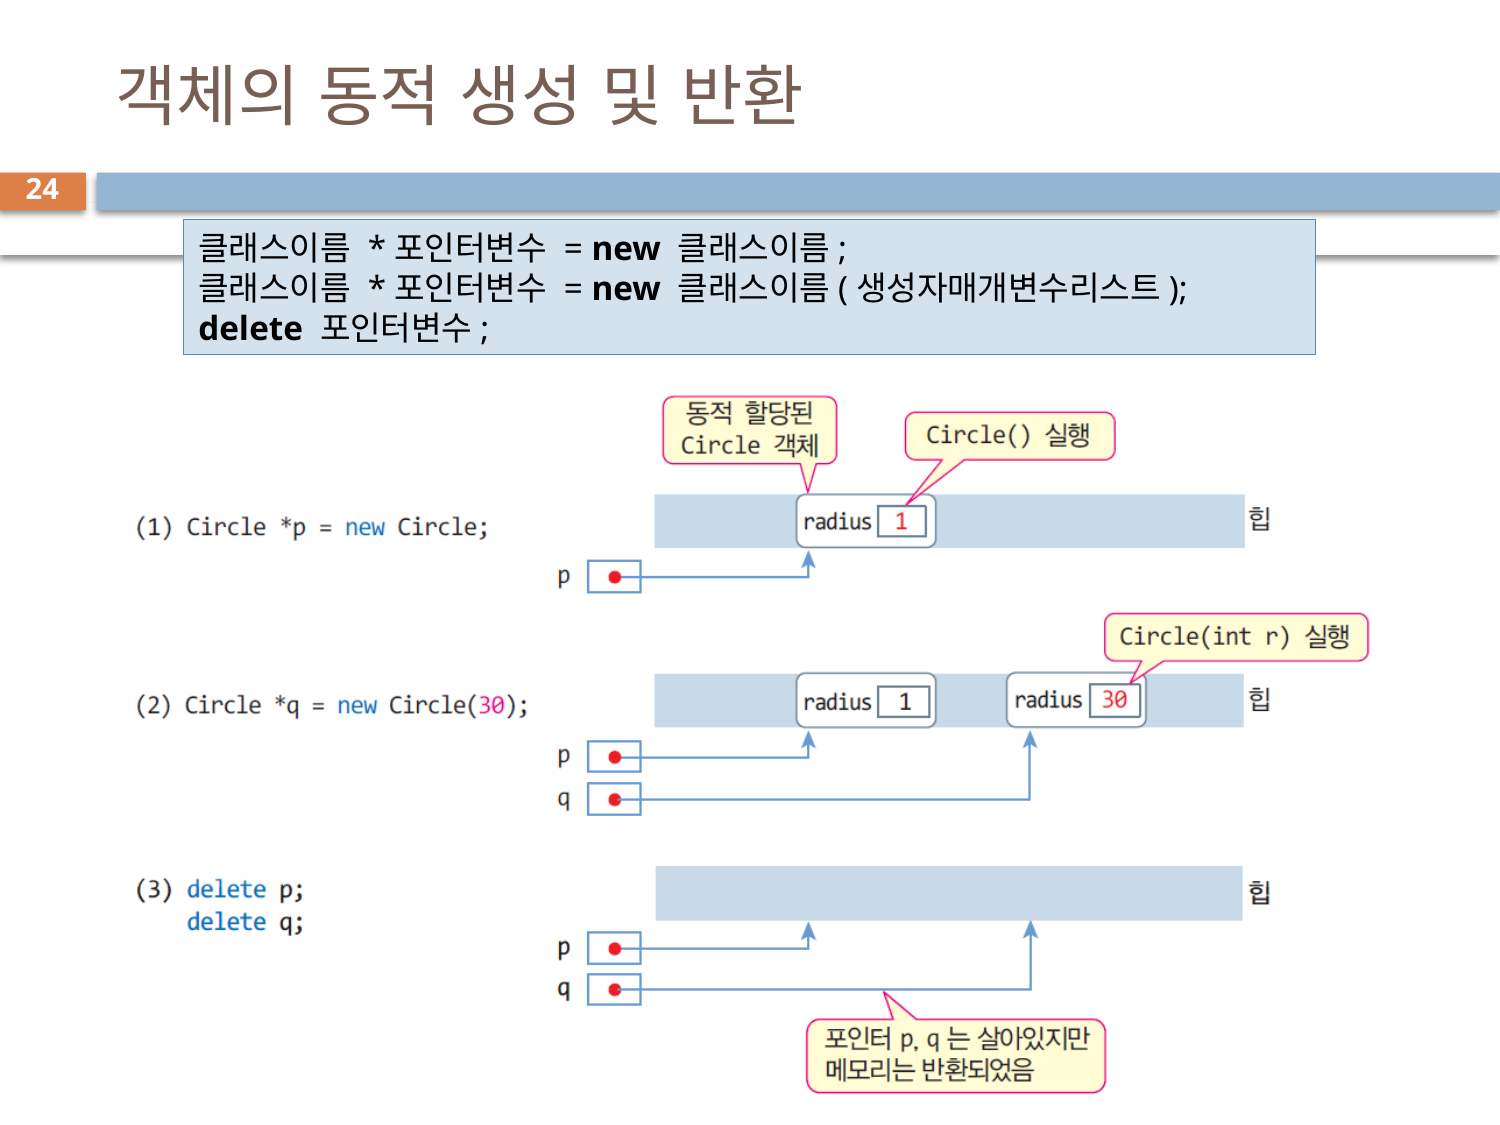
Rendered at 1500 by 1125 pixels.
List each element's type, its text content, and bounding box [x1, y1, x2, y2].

slide_number 24 [0, 170, 87, 211]
text_box 클래스이름 *포인터변수 = new 클래스이름; 클래스이름 *포인터변수 = new 클래스이름(생성자매개변수리스트); delete 포인터변수; [183, 219, 1316, 355]
title 객체의 동적 생성 및 반환 [100, 37, 1438, 149]
picture [126, 385, 1372, 1107]
